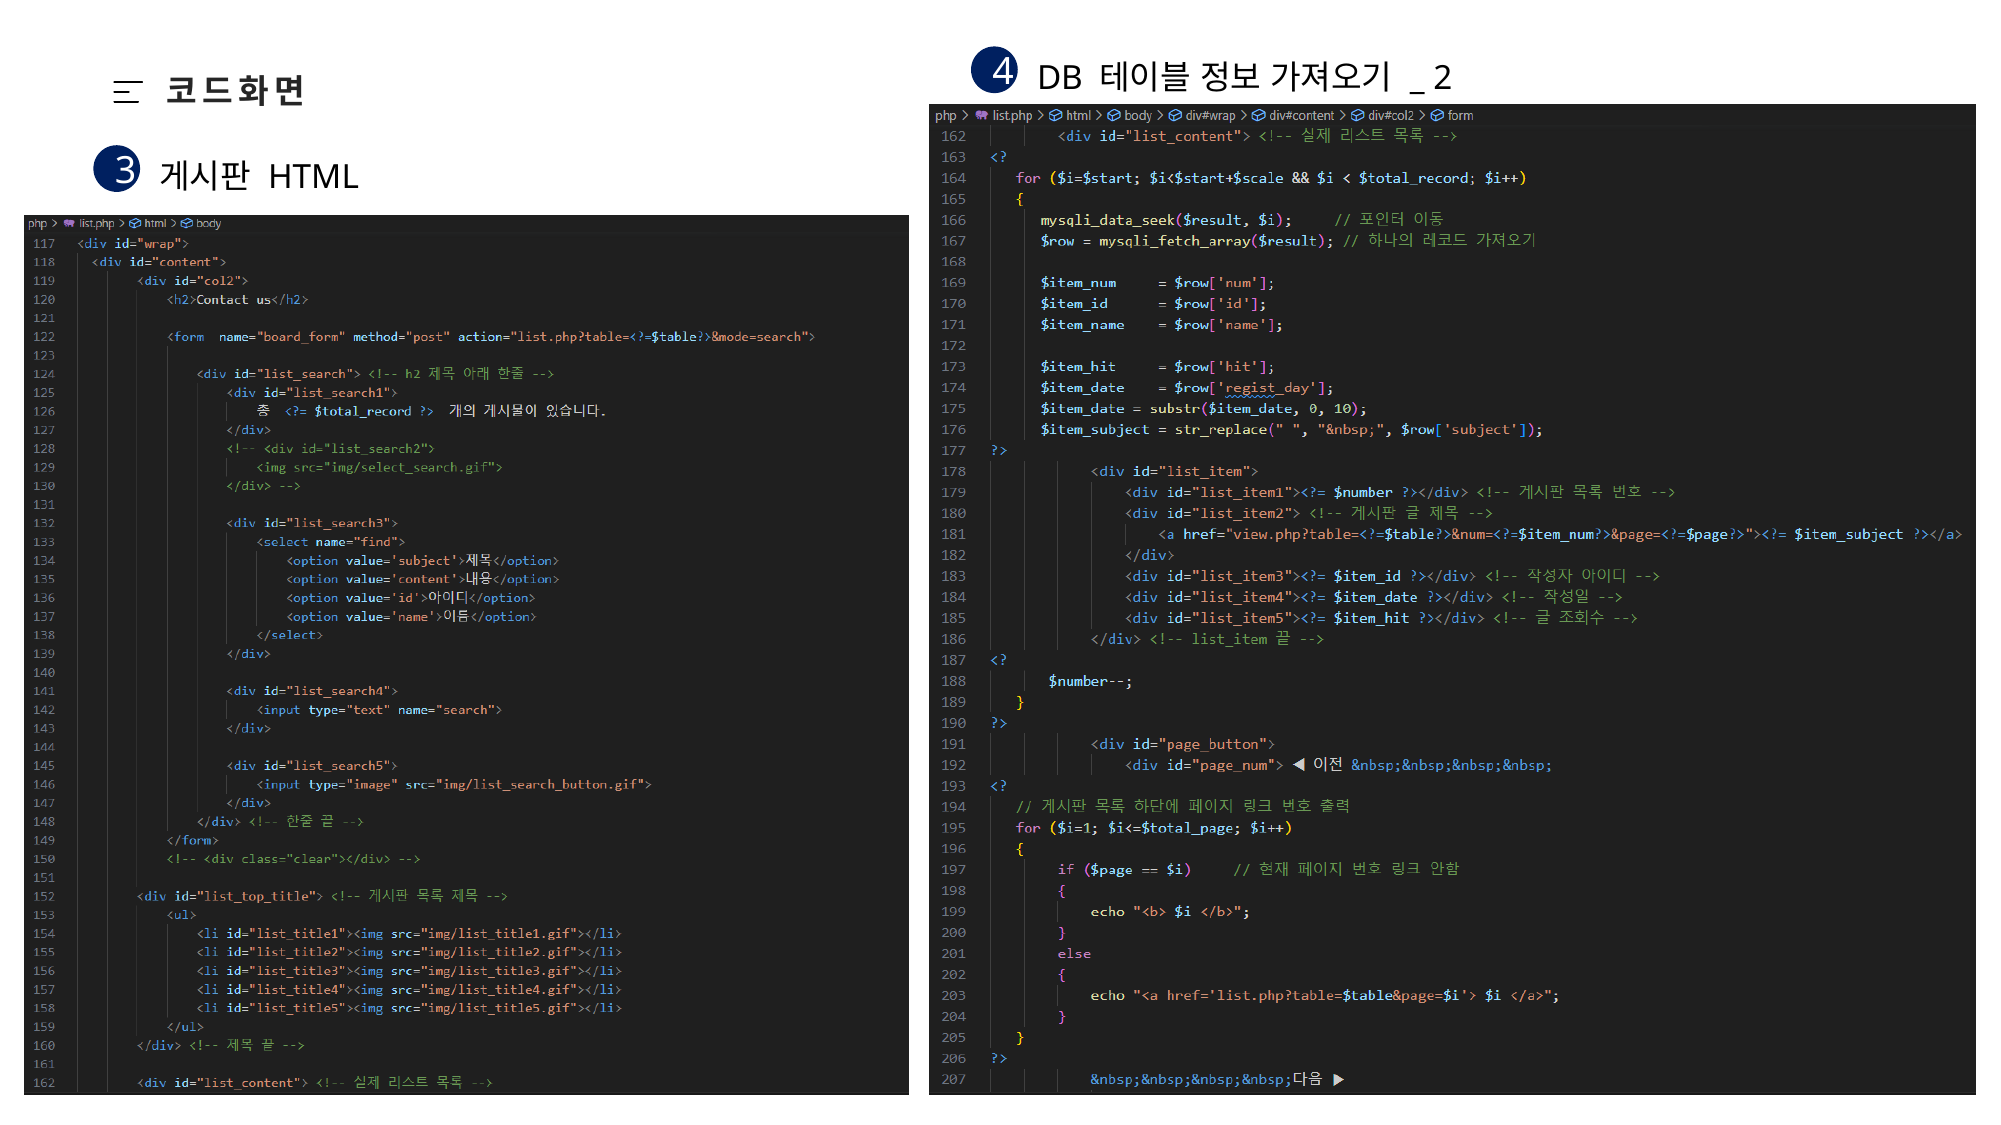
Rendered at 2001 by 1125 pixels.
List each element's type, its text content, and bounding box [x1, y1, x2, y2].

text_box DB 테이블 정보 가져오기 _ 2 [1022, 28, 1493, 104]
text_box 코드화면 [151, 63, 408, 118]
text_box 4 [970, 45, 1019, 95]
picture [24, 215, 909, 1095]
slide_number 6 [1412, 1095, 1863, 1103]
text_box 3 [92, 144, 142, 193]
picture [111, 74, 145, 109]
text_box 게시판 HTML [144, 127, 394, 203]
picture [929, 104, 1976, 1095]
